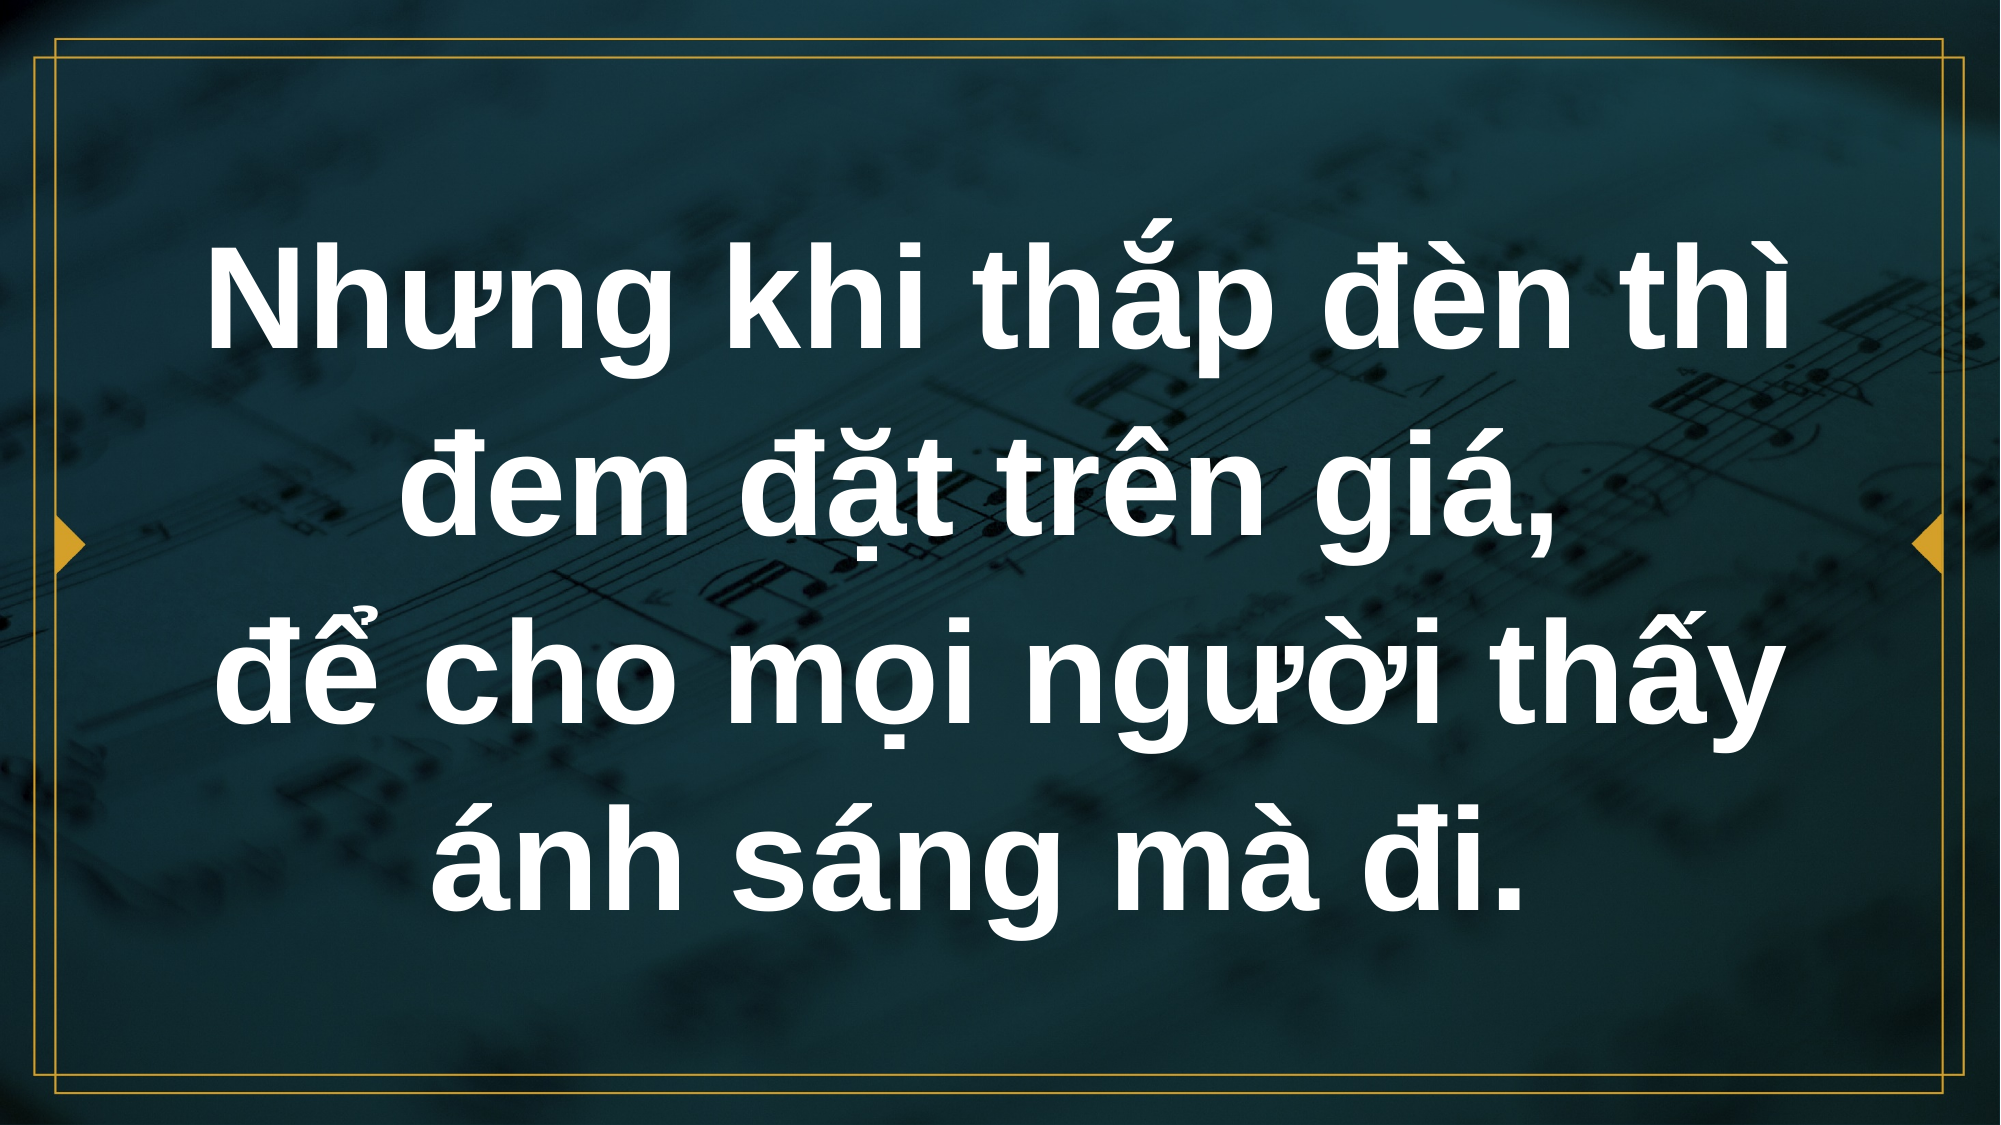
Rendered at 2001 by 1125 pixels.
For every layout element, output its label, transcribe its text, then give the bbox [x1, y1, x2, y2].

title Nhưng khi thắp đèn thì đem đặt trên giá, để cho mọi người thấy ánh sáng mà đi. [55, 53, 1945, 1077]
picture [0, 0, 2000, 1125]
